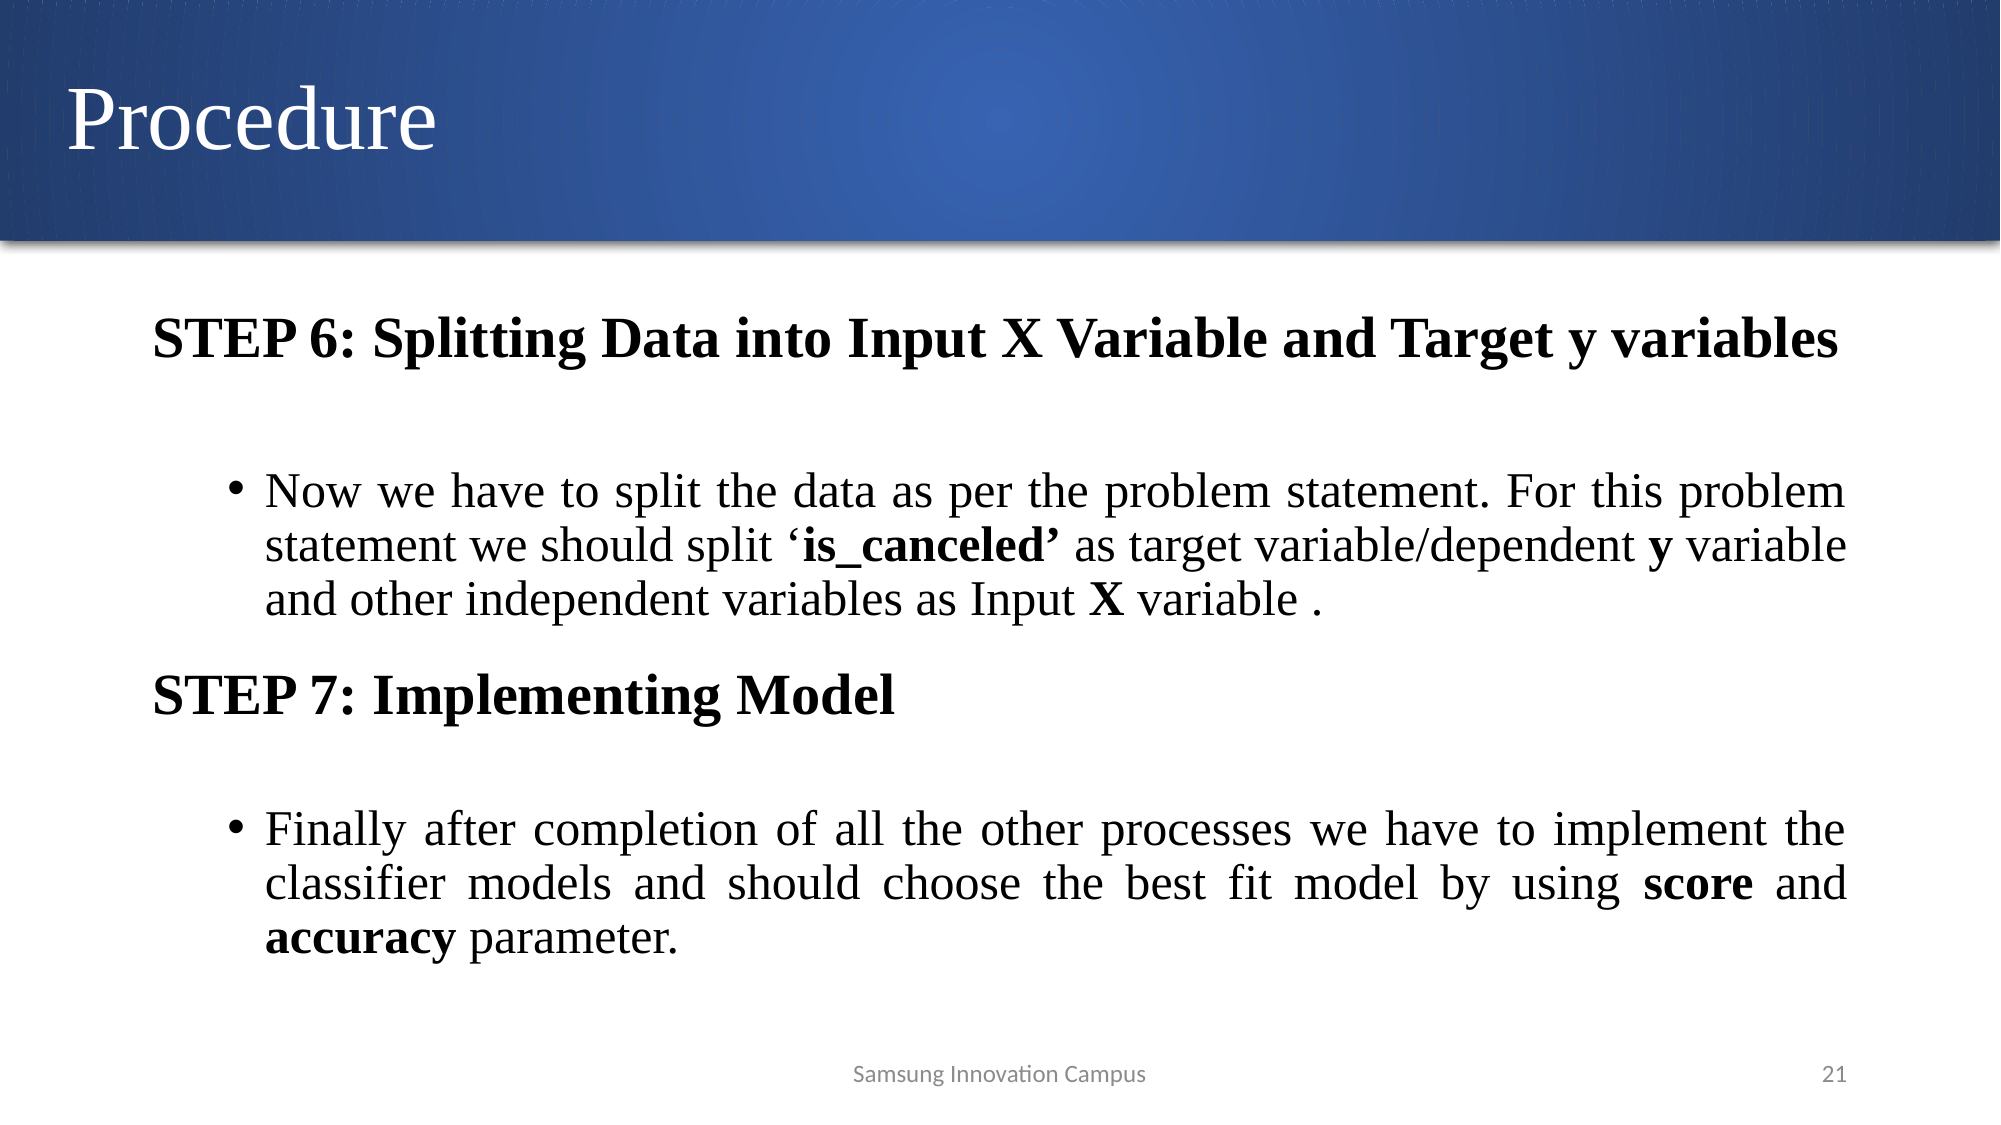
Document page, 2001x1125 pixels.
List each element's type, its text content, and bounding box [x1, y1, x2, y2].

slide_number 21 [1412, 1042, 1863, 1103]
footer Samsung Innovation Campus [662, 1042, 1338, 1103]
text_box [0, 0, 2000, 241]
text_box STEP 7: Implementing Model Finally after completion of all the other processes we have to implement the classifier models and should choose the best fit model by using score and accuracy parameter. [137, 656, 1863, 992]
title Procedure [51, 11, 1777, 229]
list STEP 6: Splitting Data into Input X Variable and Target y variables Now we have to split the data as per the problem statement. For this problem statement we should split ‘is_canceled’ as target variable/dependent y variable and other independent variables as Input X variable . [137, 299, 1863, 635]
